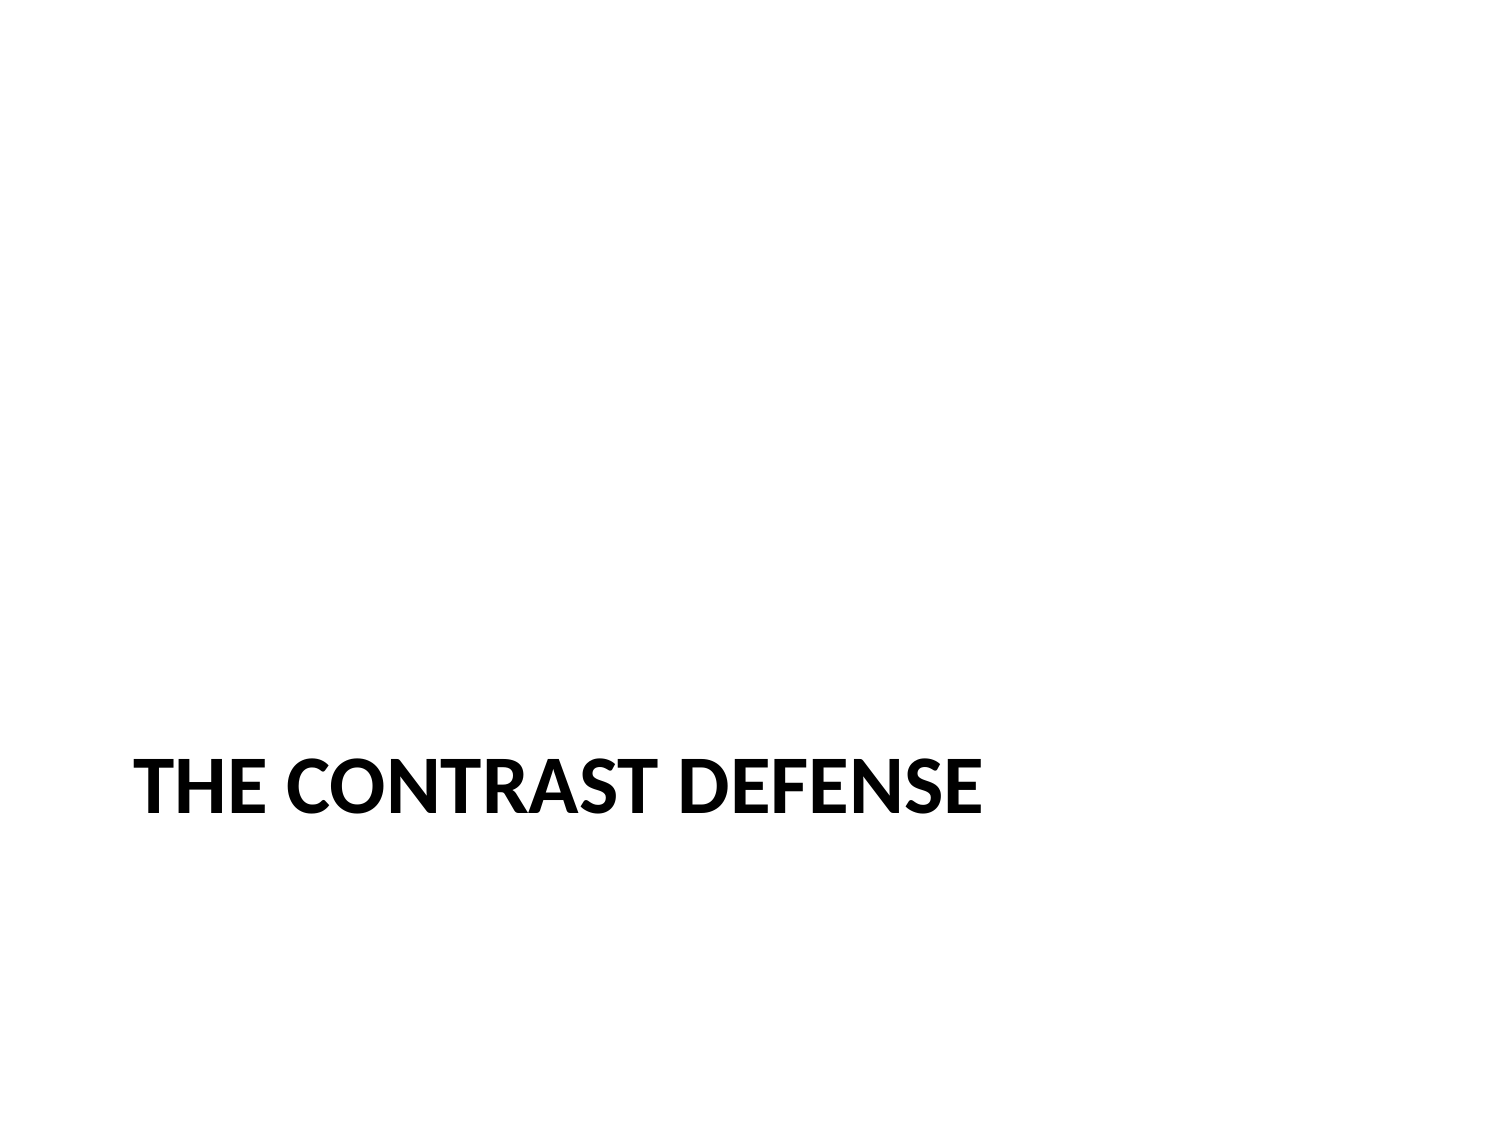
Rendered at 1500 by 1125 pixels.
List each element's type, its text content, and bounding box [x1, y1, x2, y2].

title The contrast defense [118, 722, 1394, 947]
